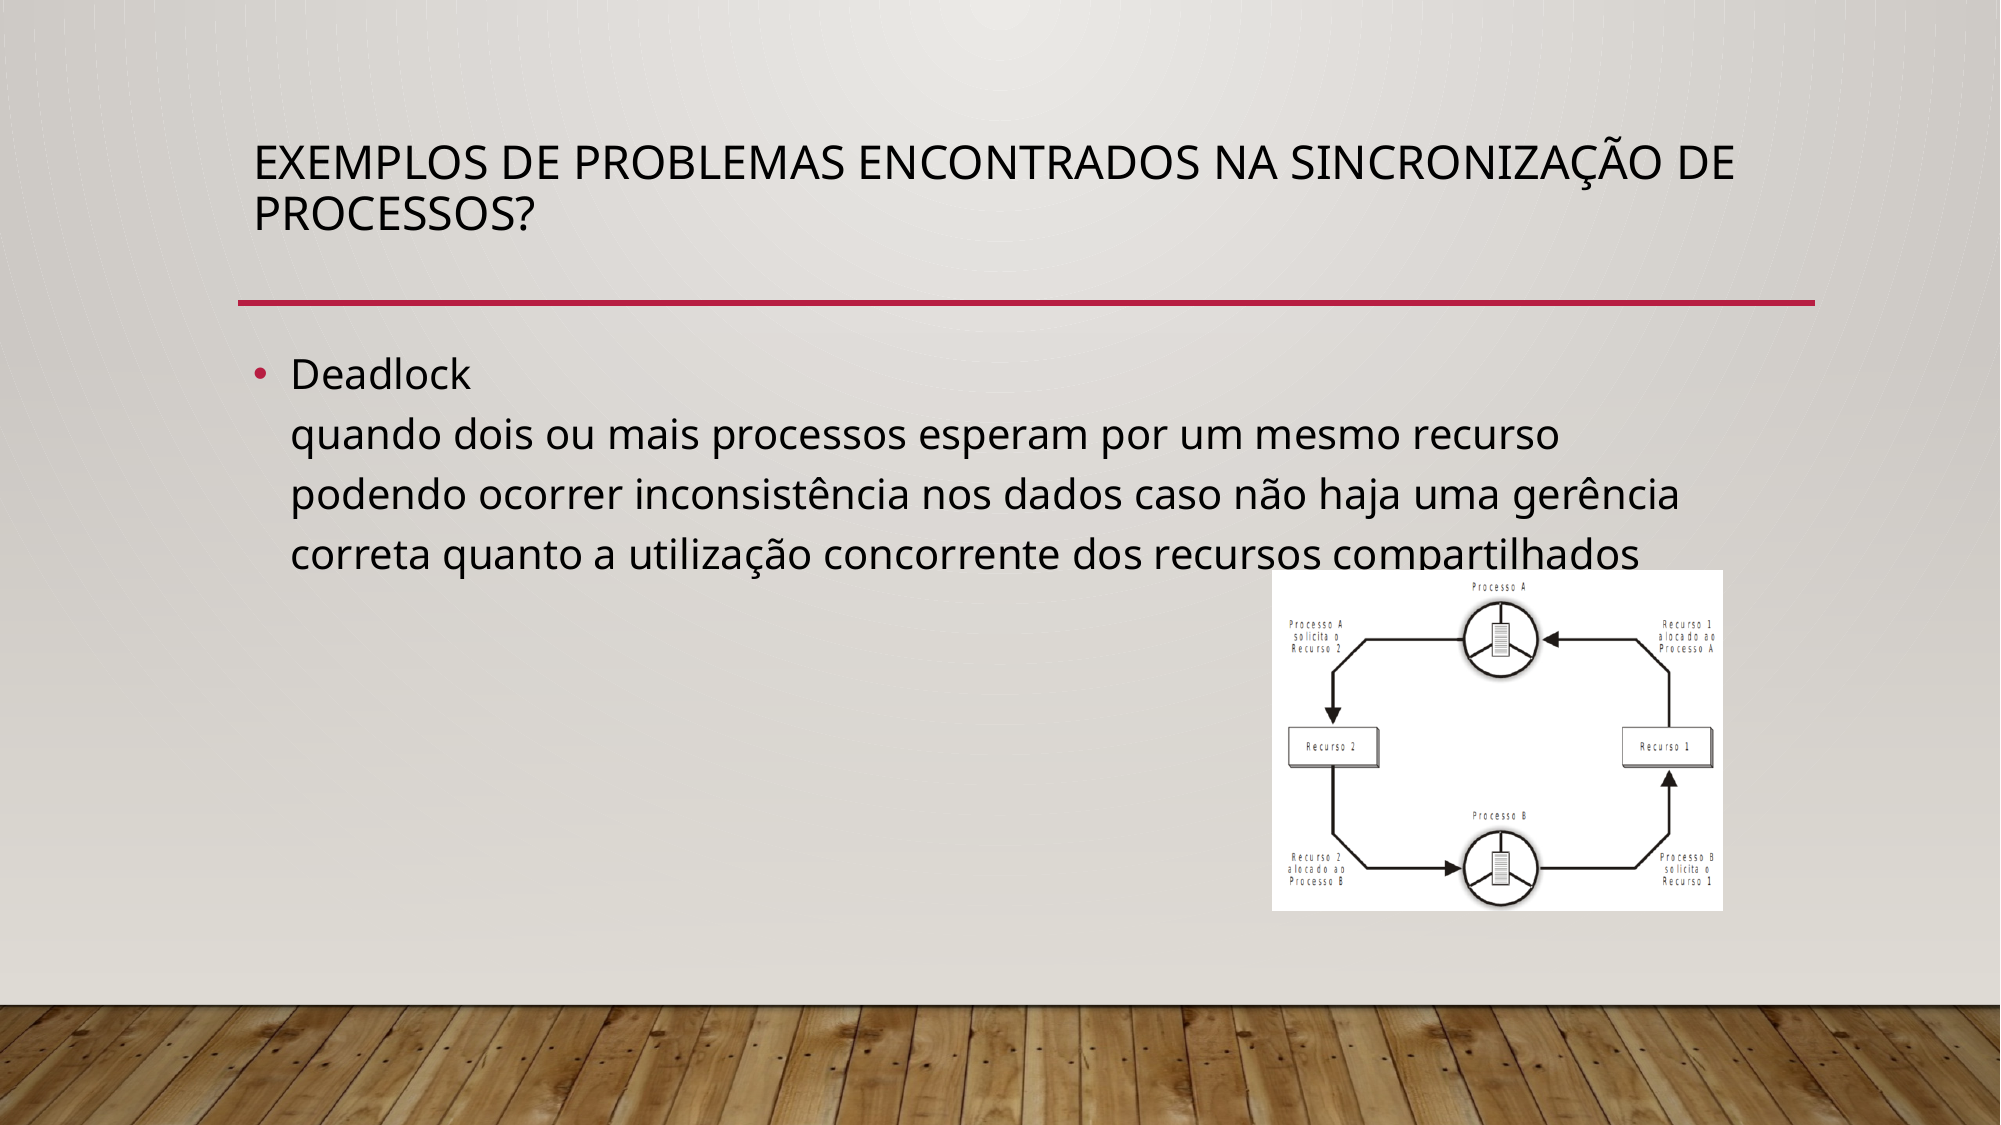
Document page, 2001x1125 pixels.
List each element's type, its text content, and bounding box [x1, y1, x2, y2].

picture [0, 1005, 2000, 1125]
title Exemplos de PROBLEMAS ENCONTRADOS NA SINCRONIZAÇÃO DE PROCESSOS? [238, 131, 1814, 305]
picture [1271, 570, 1723, 911]
list Deadlock quando dois ou mais processos esperam por um mesmo recurso podendo ocorrer inconsistência nos dados caso não haja uma gerência correta quanto a utilização concorrente dos recursos compartilhados [238, 330, 1814, 897]
